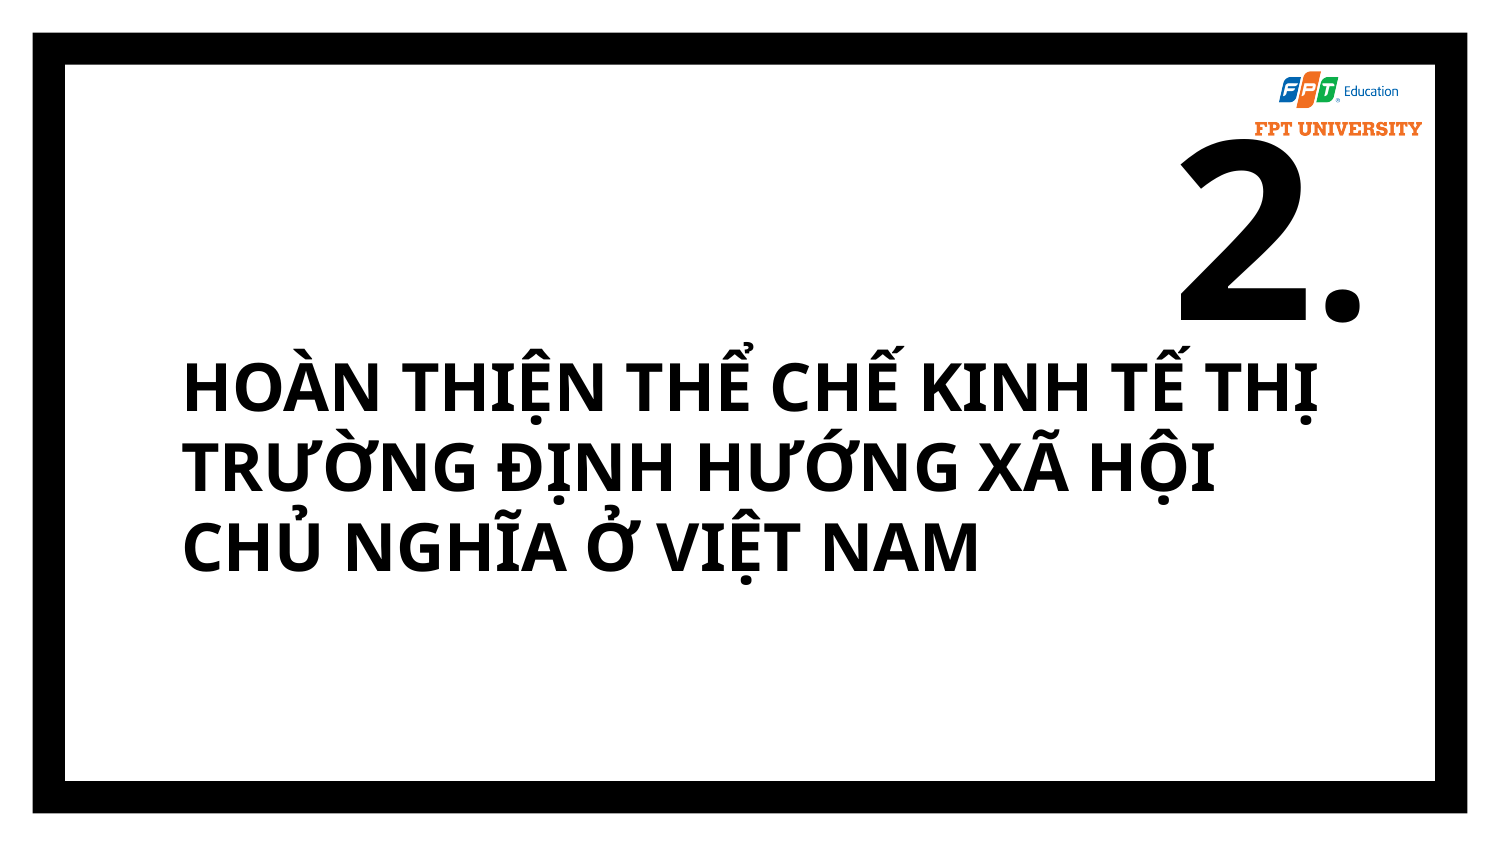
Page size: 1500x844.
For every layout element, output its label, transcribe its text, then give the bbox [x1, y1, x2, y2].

picture [1387, 65, 1429, 149]
title HOÀN THIỆN THỂ CHẾ KINH TẾ THỊ TRƯỜNG ĐỊNH HƯỚNG XÃ HỘI CHỦ NGHĨA Ở VIỆT NAM [166, 409, 1387, 600]
text_box 2. [1020, 55, 1387, 373]
